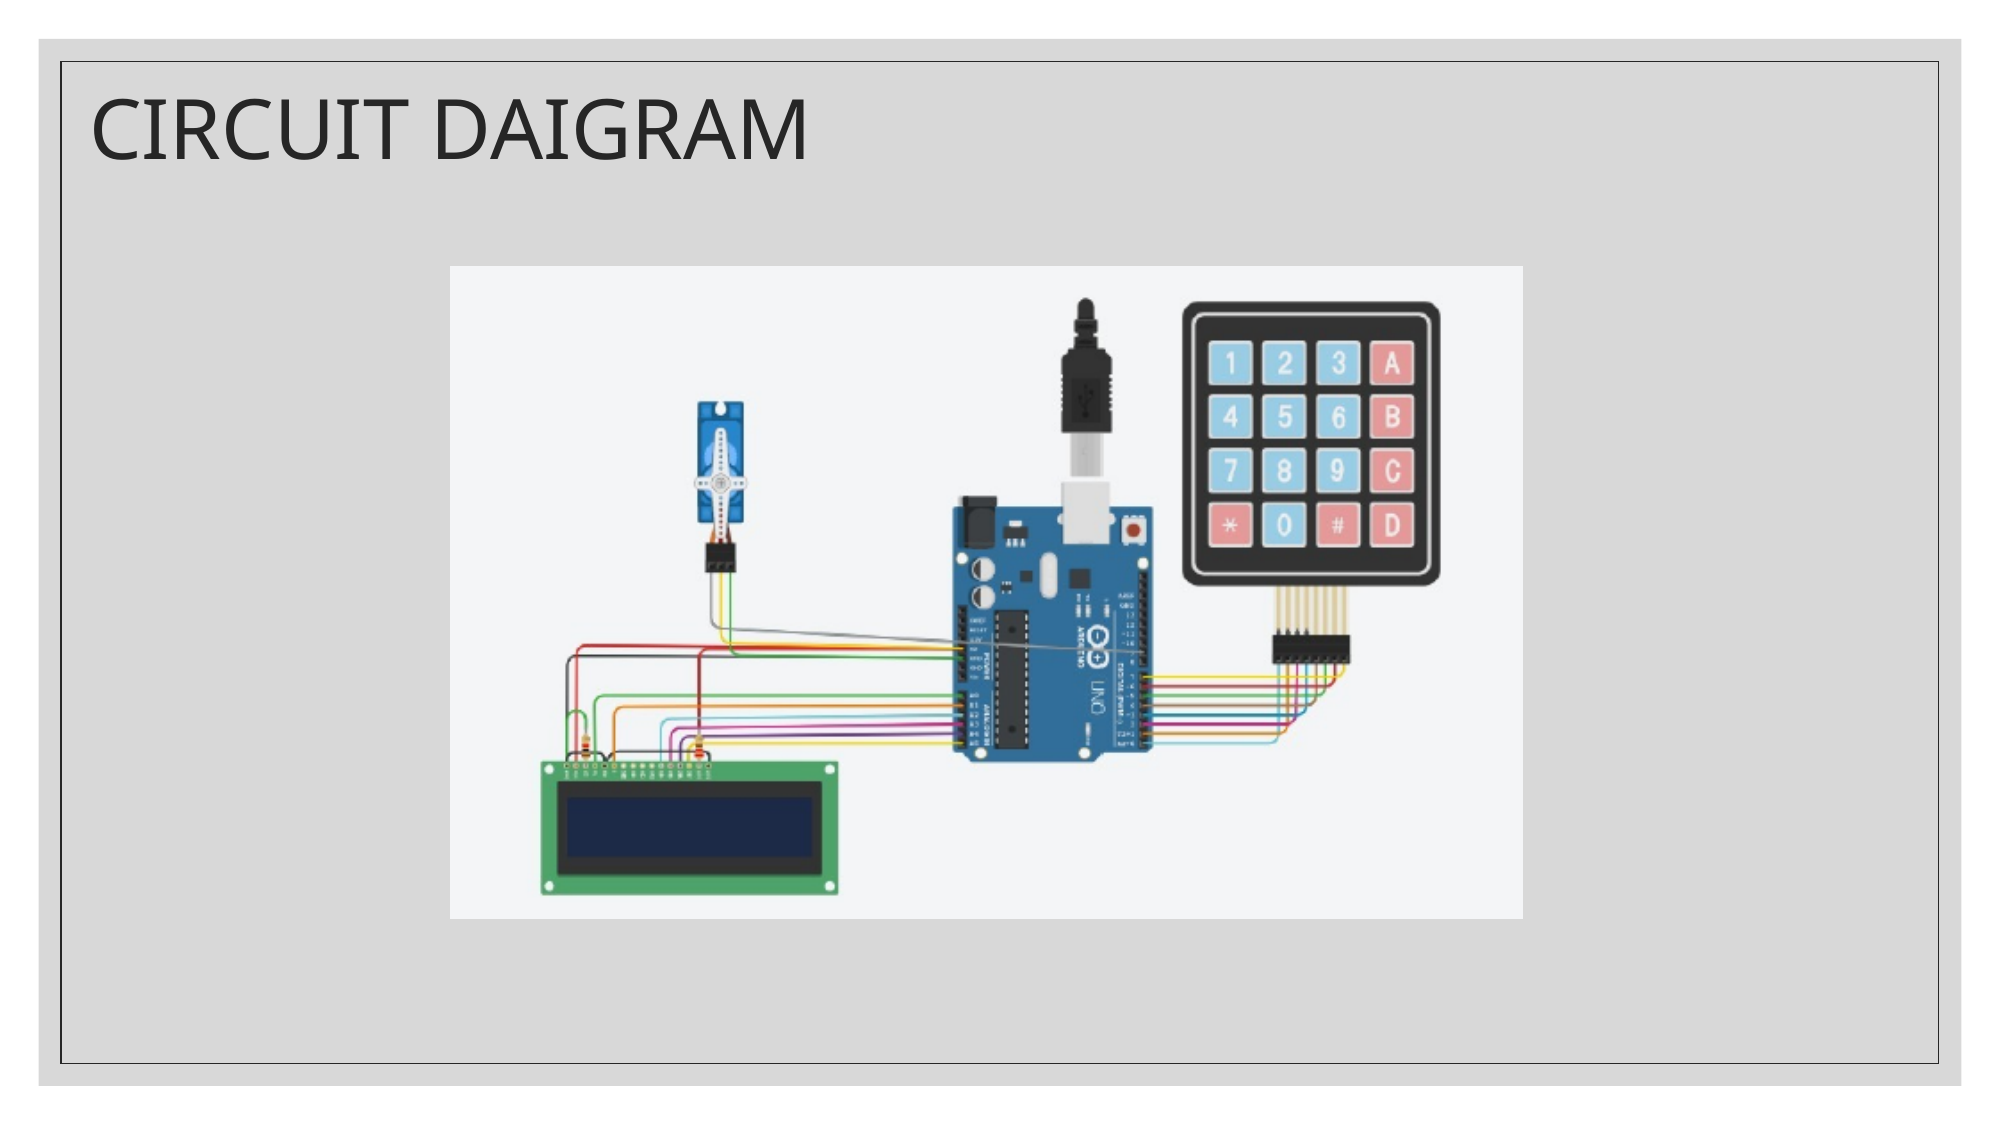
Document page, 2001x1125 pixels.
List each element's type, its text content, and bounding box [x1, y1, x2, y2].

title CIRCUIT DAIGRAM [74, 75, 1924, 189]
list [449, 266, 1523, 919]
